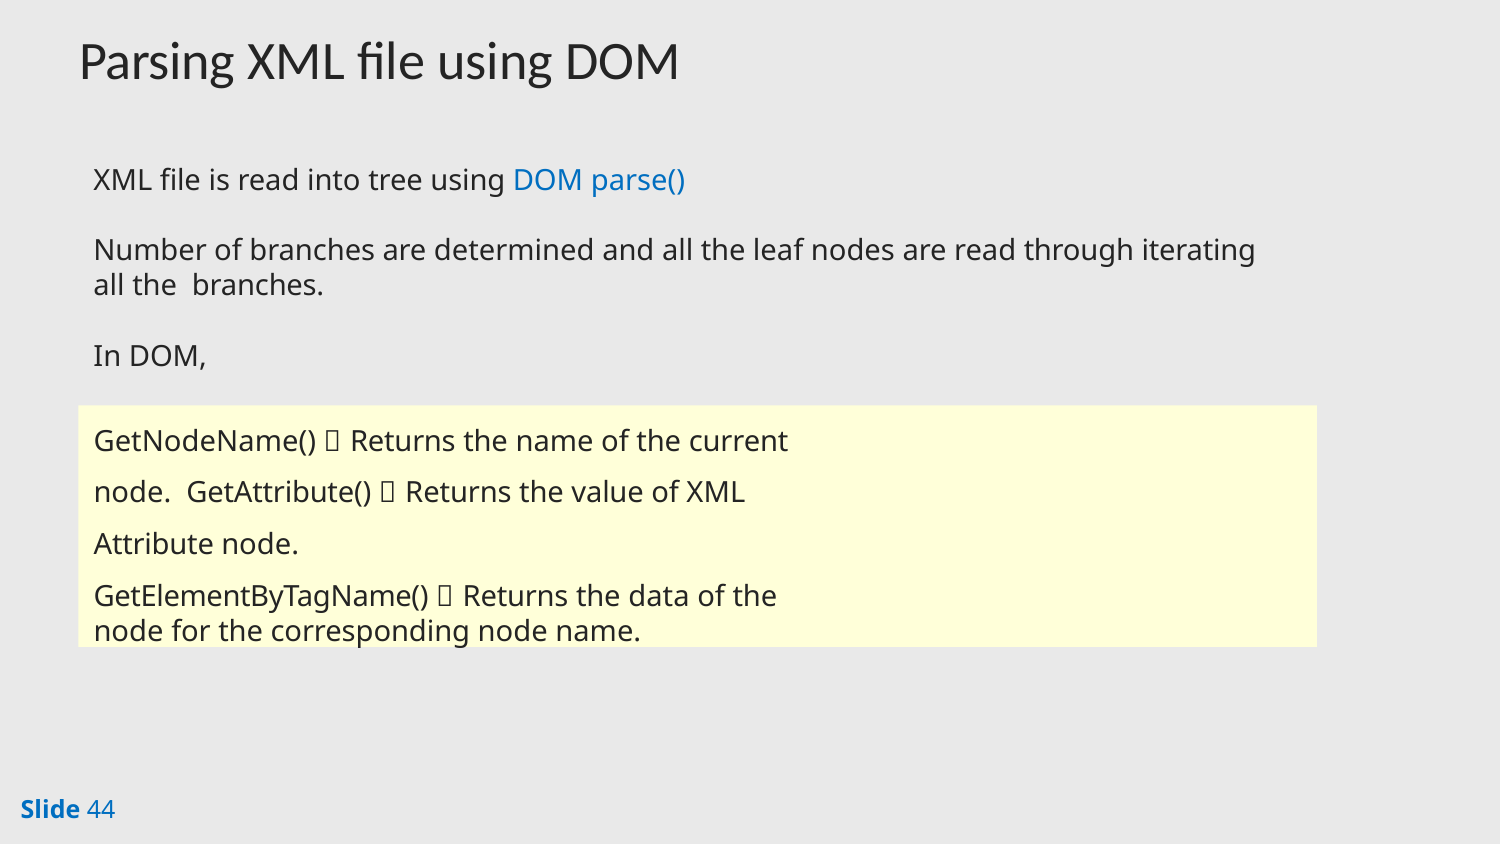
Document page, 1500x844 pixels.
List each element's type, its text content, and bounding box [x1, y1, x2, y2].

slide_number Slide 44 [18, 791, 123, 844]
text_box XML file is read into tree using DOM parse() Number of branches are determined and all the leaf nodes are read through iterating all the branches. In DOM, [91, 158, 1271, 373]
text_box GetNodeName()  Returns the name of the current node. GetAttribute()  Returns the value of XML Attribute node. GetElementByTagName()  Returns the data of the node for the corresponding node name. [78, 405, 1317, 647]
title Parsing XML file using DOM [77, 23, 682, 167]
